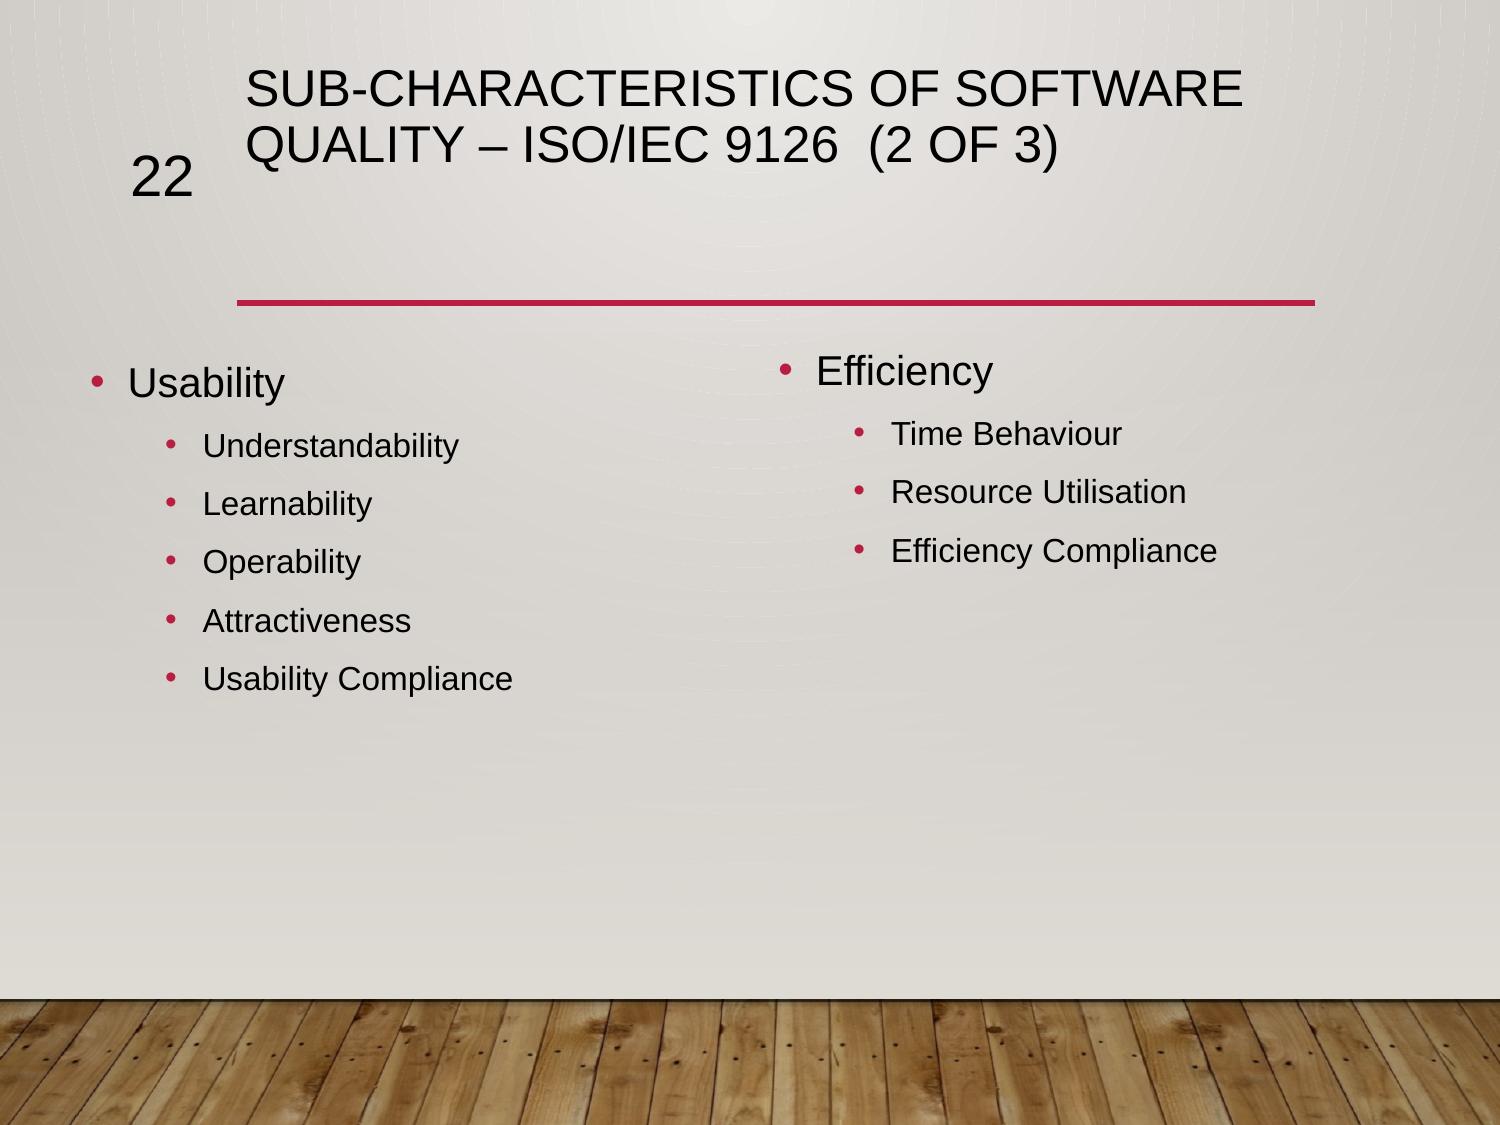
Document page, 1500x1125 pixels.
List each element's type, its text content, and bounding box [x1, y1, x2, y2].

list Usability Understandability Learnability Operability Attractiveness Usability Compliance [75, 338, 737, 1006]
title Sub-Characteristics of Software Quality – ISO/IEC 9126 (2 of 3) [230, 54, 1309, 229]
list Efficiency Time Behaviour Resource Utilisation Efficiency Compliance [763, 326, 1425, 1006]
picture [0, 999, 1500, 1125]
slide_number 22 [80, 131, 211, 214]
